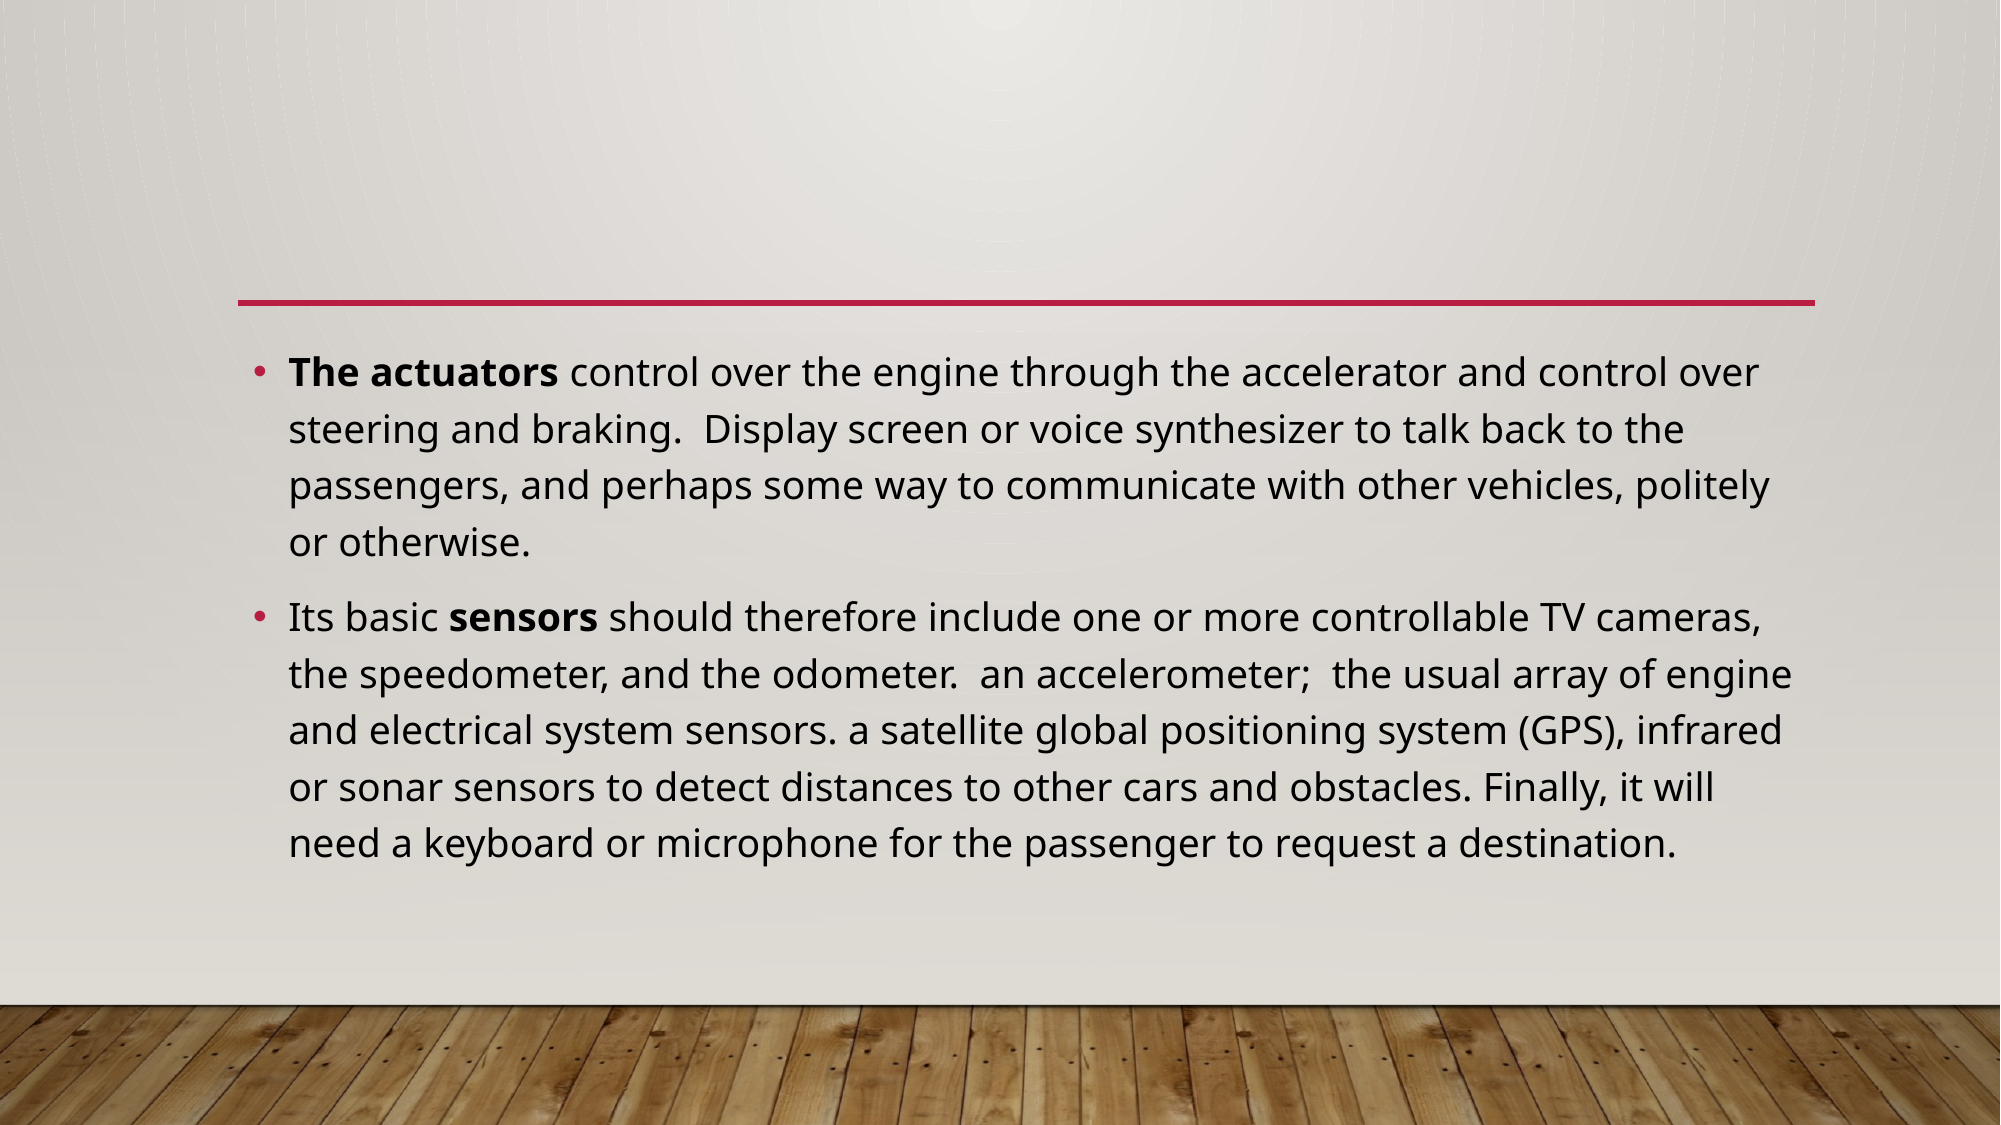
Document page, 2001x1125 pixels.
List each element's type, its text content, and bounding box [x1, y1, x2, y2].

list The actuators control over the engine through the accelerator and control over steering and braking. Display screen or voice synthesizer to talk back to the passengers, and perhaps some way to communicate with other vehicles, politely or otherwise. Its basic sensors should therefore include one or more controllable TV cameras, the speedometer, and the odometer. an accelerometer; the usual array of engine and electrical system sensors. a satellite global positioning system (GPS), infrared or sonar sensors to detect distances to other cars and obstacles. Finally, it will need a keyboard or microphone for the passenger to request a destination. [238, 330, 1814, 897]
picture [0, 1005, 2000, 1125]
